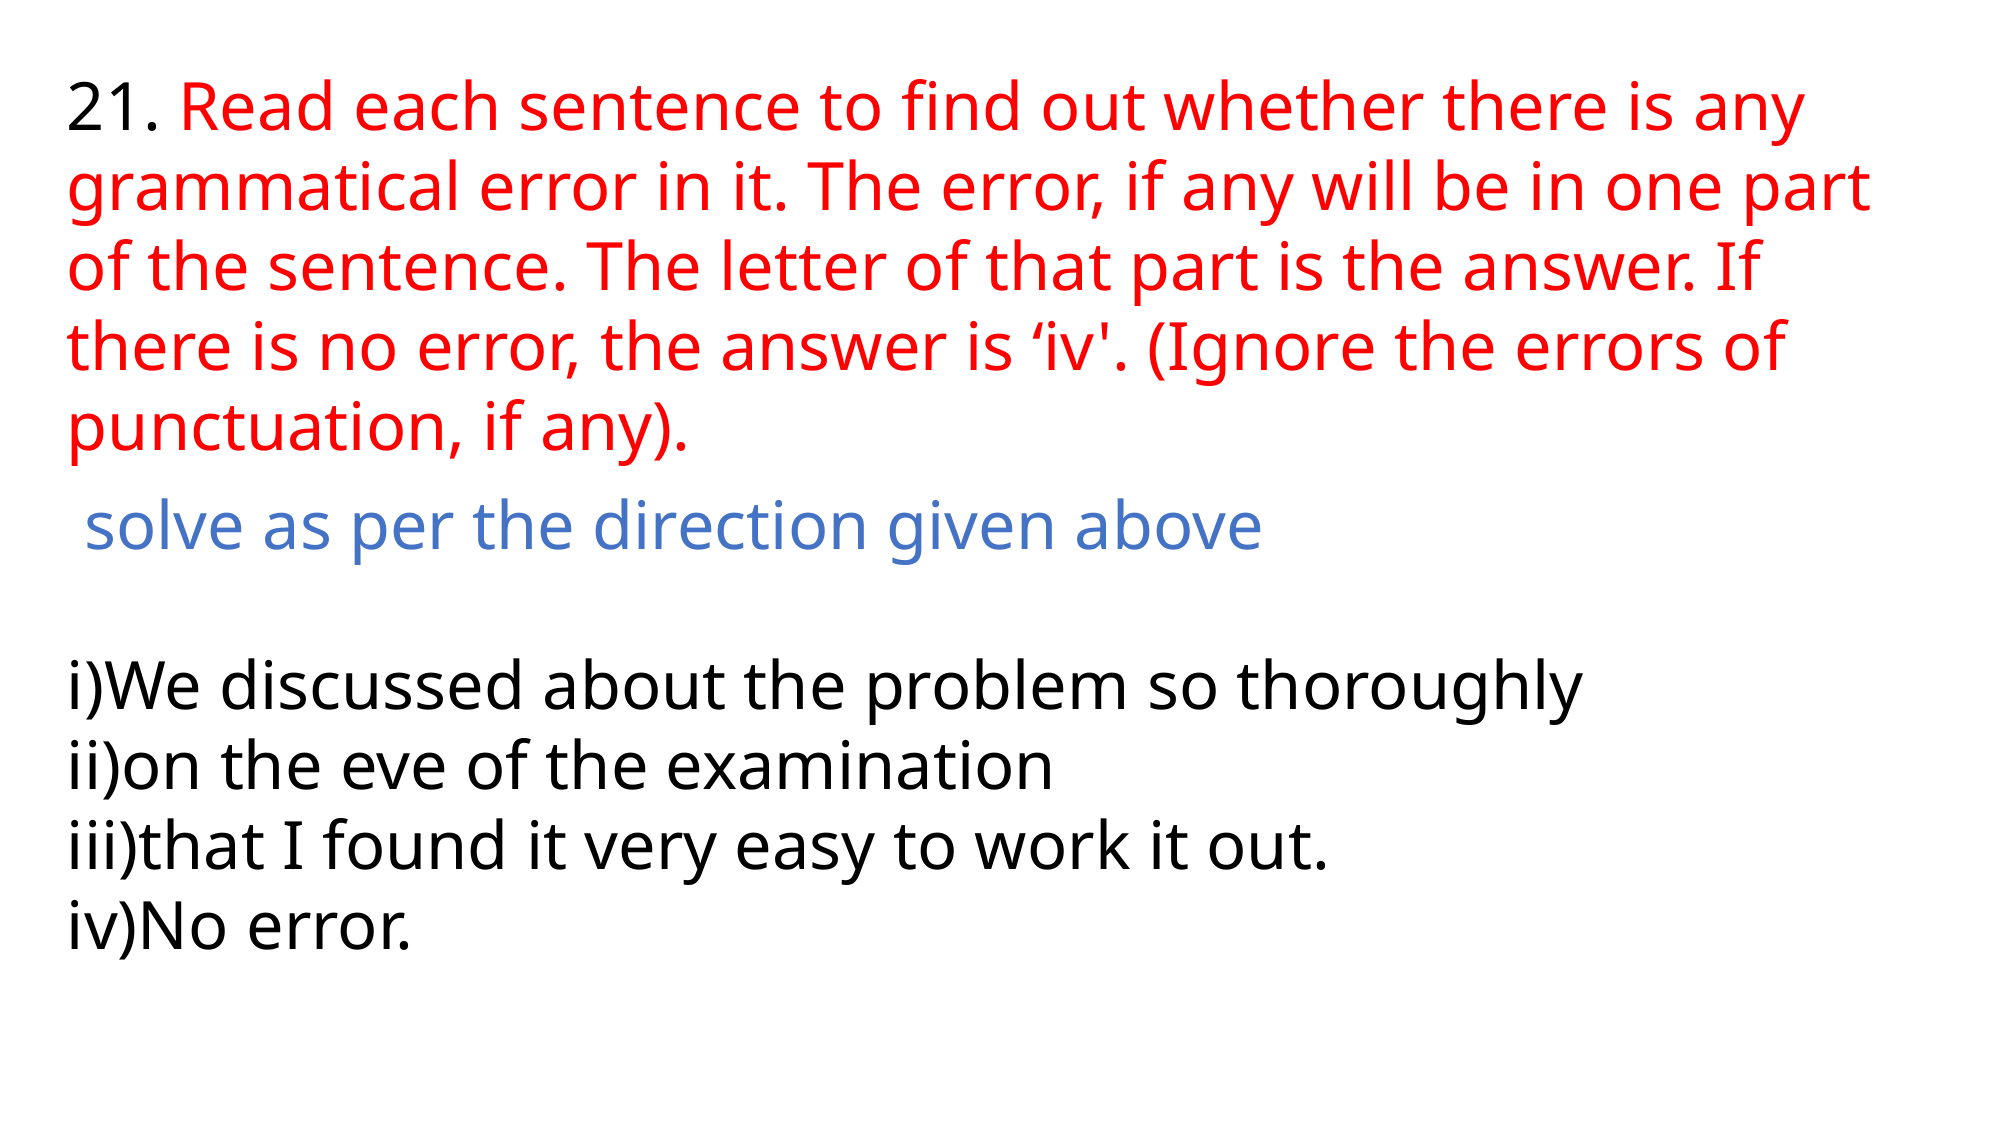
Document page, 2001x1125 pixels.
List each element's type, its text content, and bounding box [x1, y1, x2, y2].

text_box 21. Read each sentence to find out whether there is any grammatical error in it. The error, if any will be in one part of the sentence. The letter of that part is the answer. If there is no error, the answer is ‘iv'. (Ignore the errors of punctuation, if any). [52, 56, 1924, 472]
text_box solve as per the direction given above i)We discussed about the problem so thoroughly ii)on the eve of the examination iii)that I found it very easy to work it out. iv)No error. [52, 475, 1833, 970]
